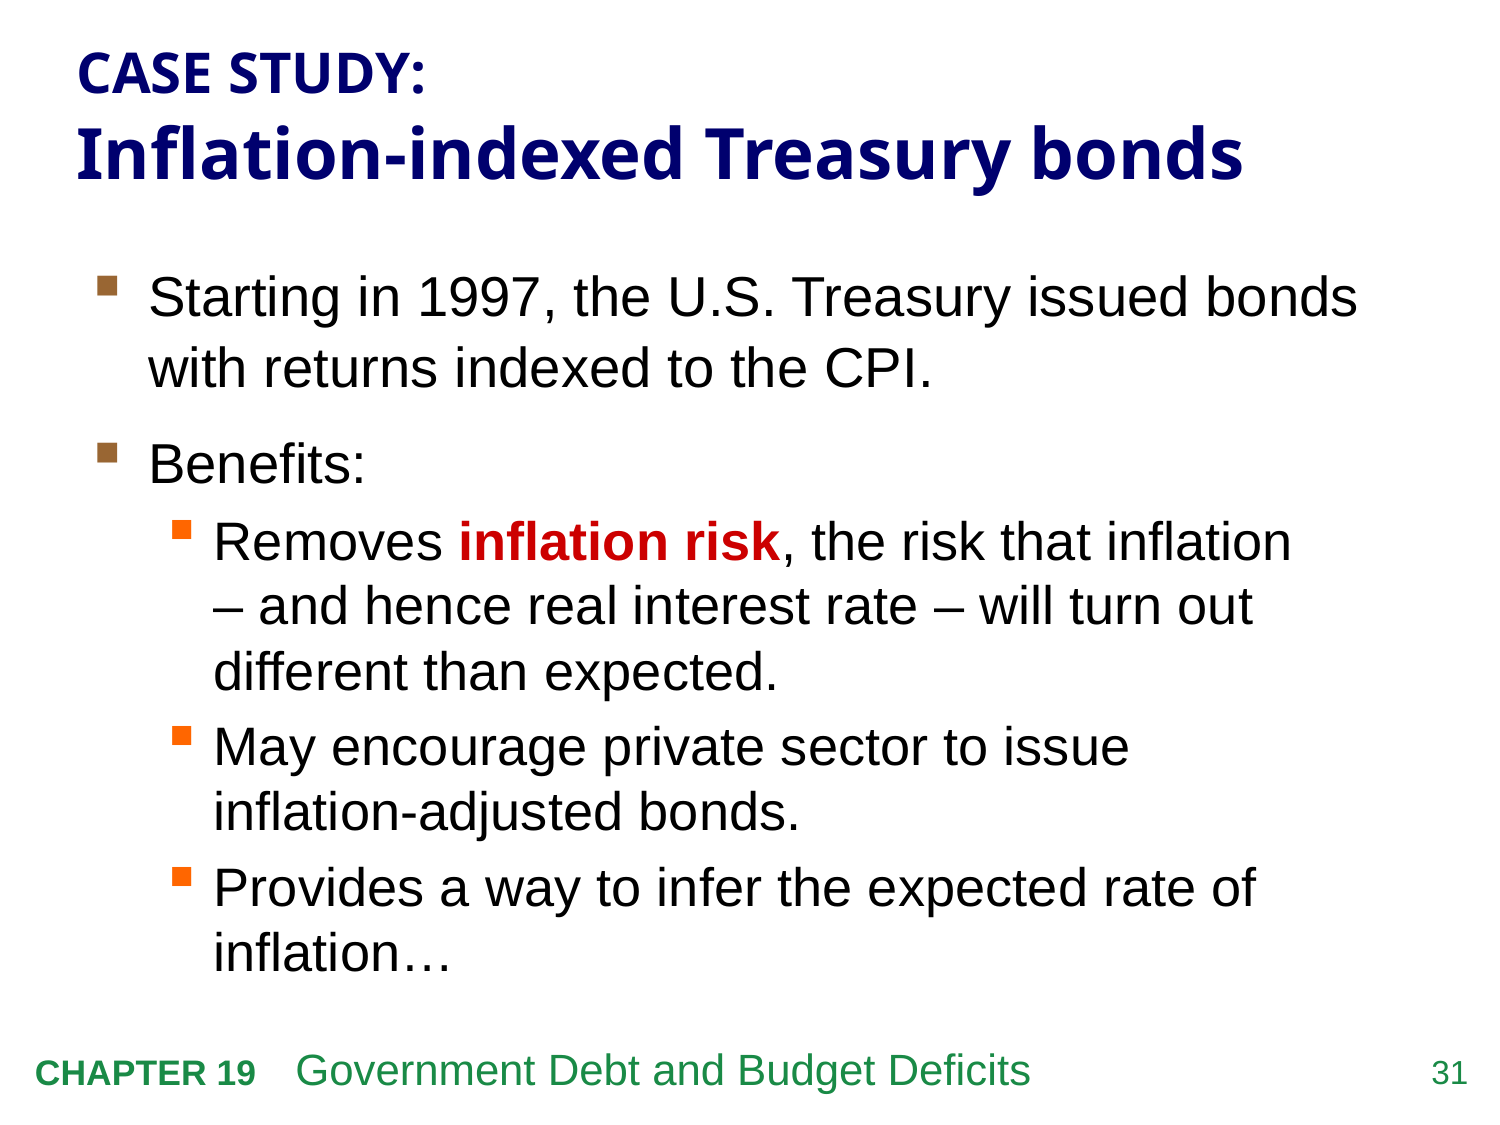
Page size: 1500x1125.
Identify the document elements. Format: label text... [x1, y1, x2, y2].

list Starting in 1997, the U.S. Treasury issued bonds with returns indexed to the CPI. Benefits: Removes inflation risk, the risk that inflation – and hence real interest rate – will turn out different than expected. May encourage private sector to issue inflation-adjusted bonds. Provides a way to infer the expected rate of inflation… [76, 249, 1427, 993]
title CASE STUDY: Inflation-indexed Treasury bonds [76, 36, 1430, 191]
